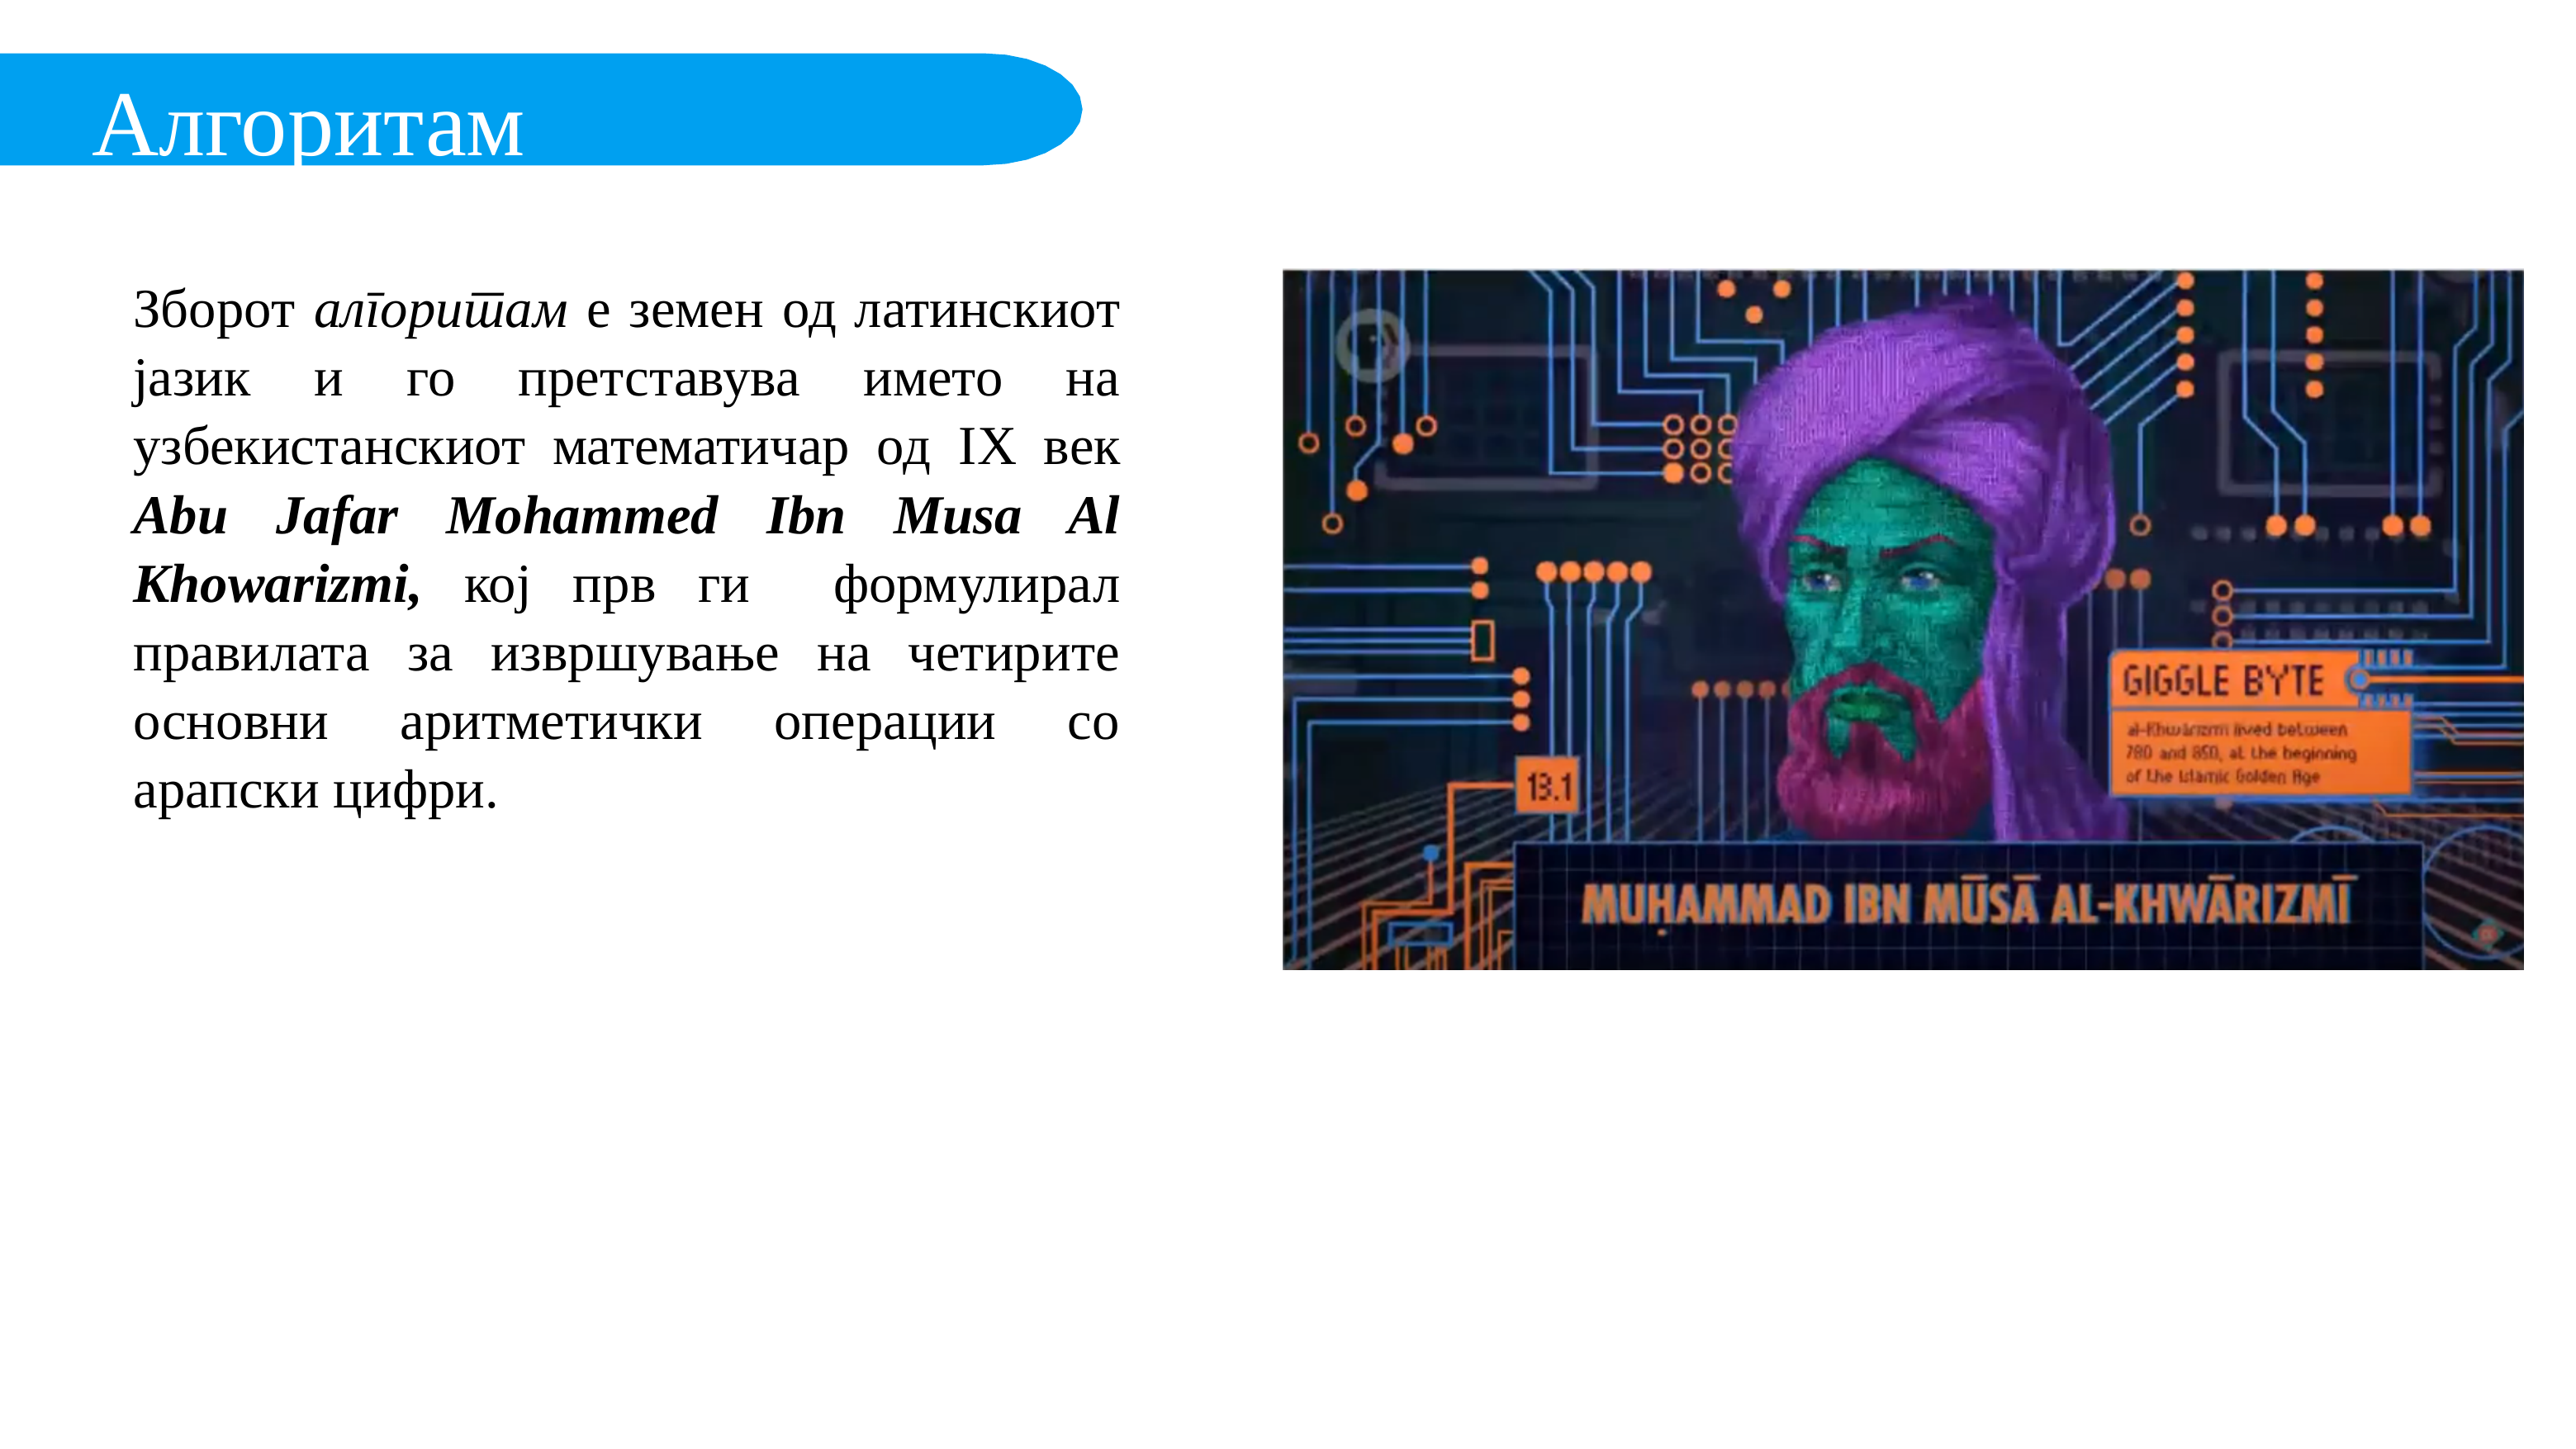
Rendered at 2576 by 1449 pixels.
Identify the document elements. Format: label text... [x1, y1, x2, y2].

picture [1283, 268, 2524, 970]
text_box Алгоритам [90, 60, 666, 174]
text_box [0, 53, 1083, 166]
text_box Зборот алгоритам е земен од латинскиот јазик и го претставува името на узбекистанскиот математичар од IX век Abu Jafar Mohammed Ibn Musa Al Khowarizmi, кој прв ги формулирал правилата за извршување на четирите основни аритметички операции со арапски цифри. [131, 268, 1122, 819]
